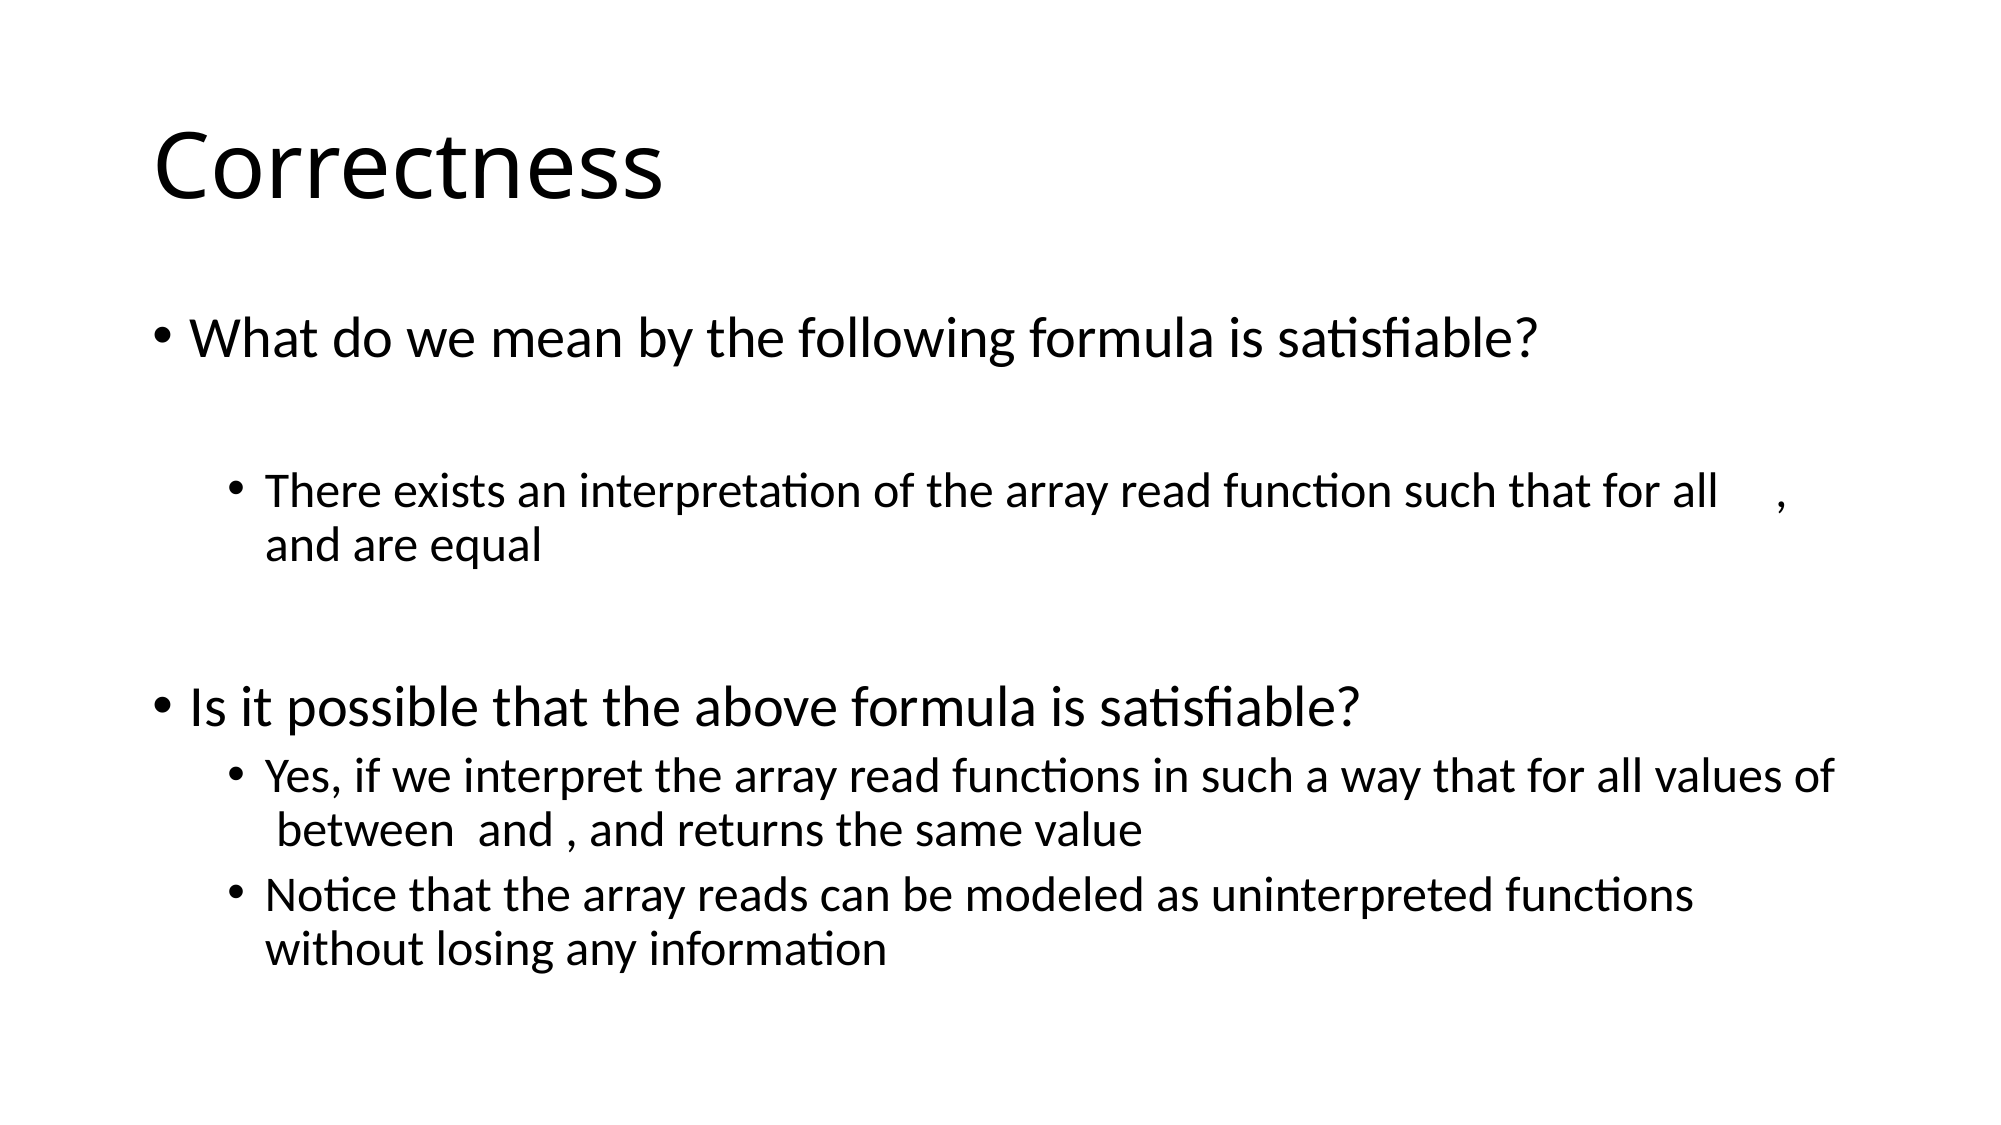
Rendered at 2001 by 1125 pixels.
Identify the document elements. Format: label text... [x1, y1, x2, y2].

title Correctness [137, 59, 1863, 278]
